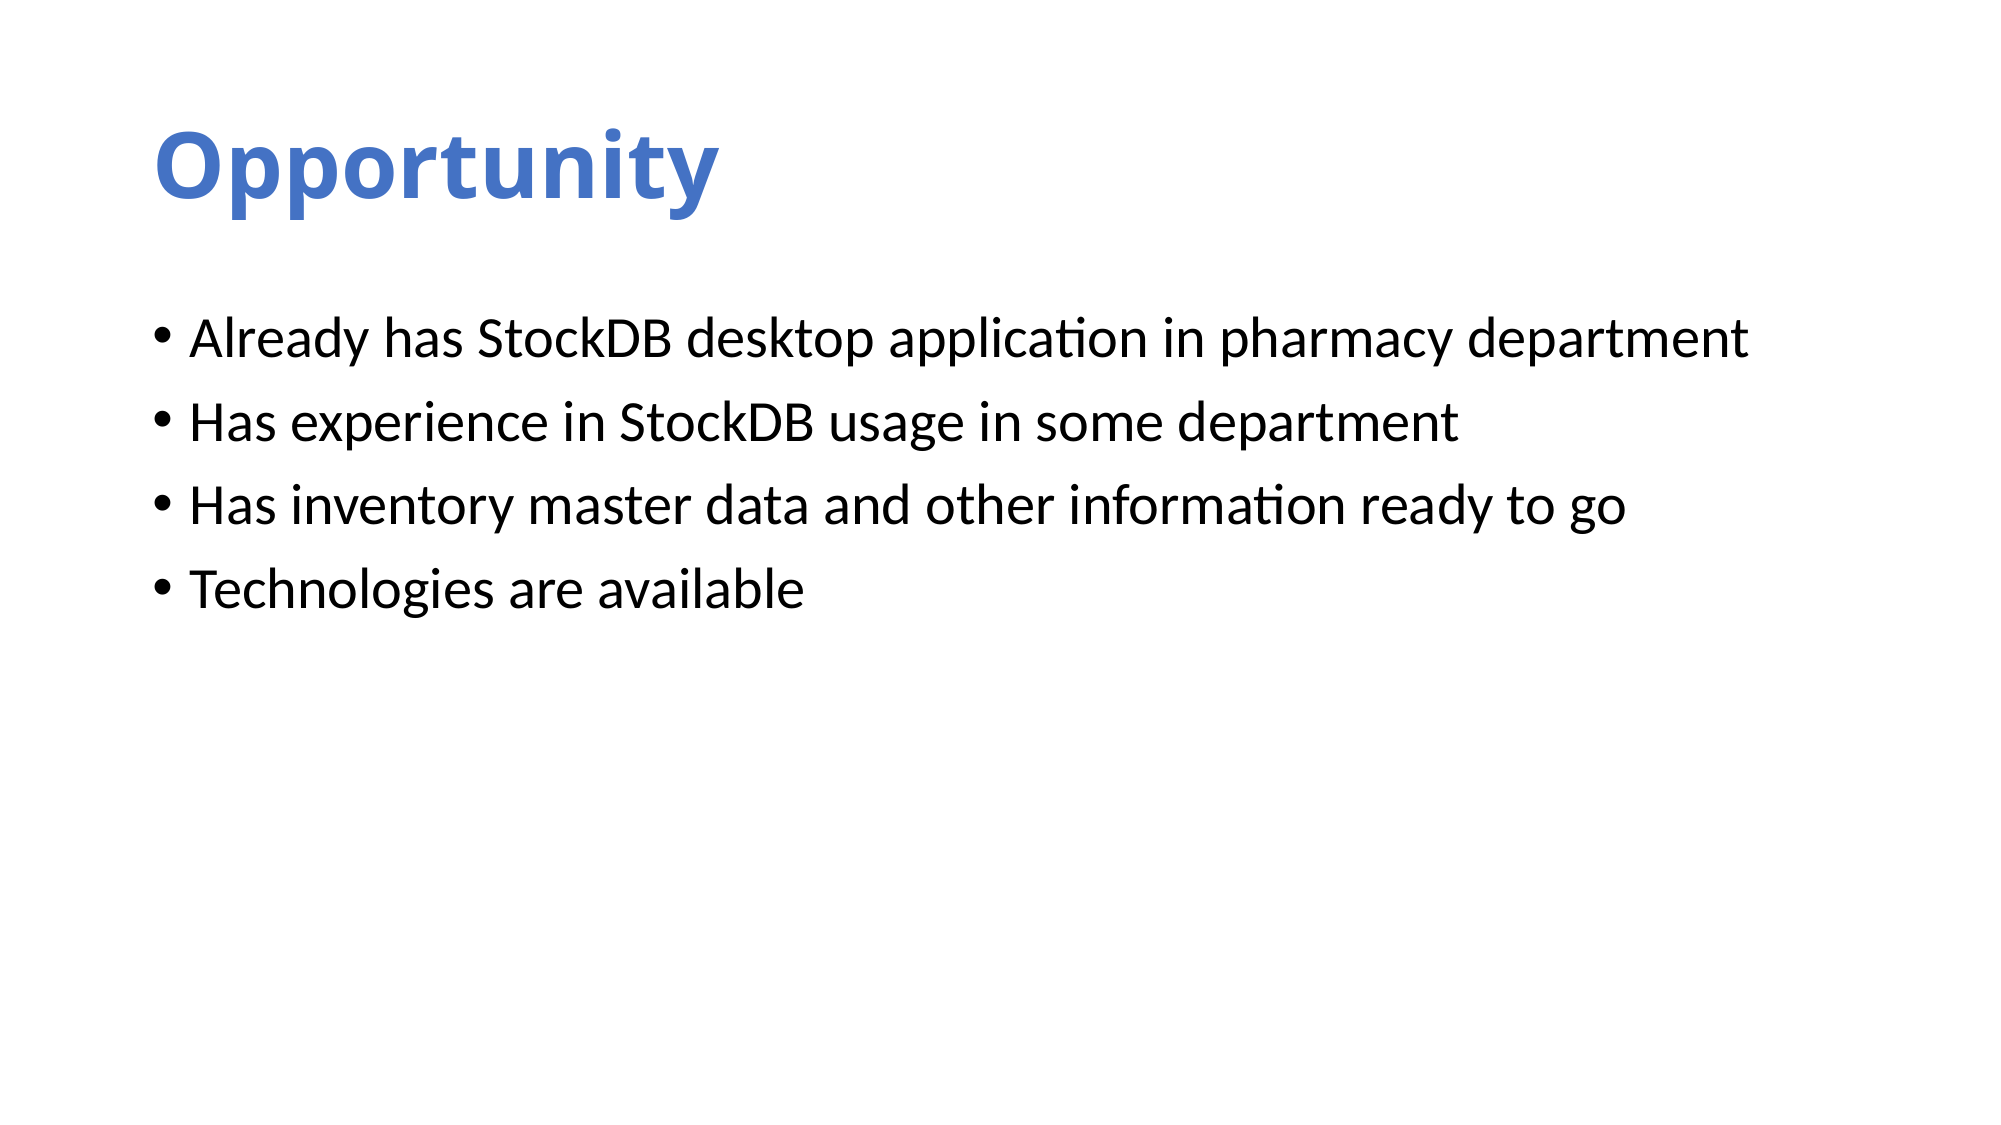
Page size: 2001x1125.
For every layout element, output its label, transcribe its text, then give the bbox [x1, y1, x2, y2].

list Already has StockDB desktop application in pharmacy department Has experience in StockDB usage in some department Has inventory master data and other information ready to go Technologies are available [137, 299, 1863, 1014]
title Opportunity [137, 59, 1863, 278]
